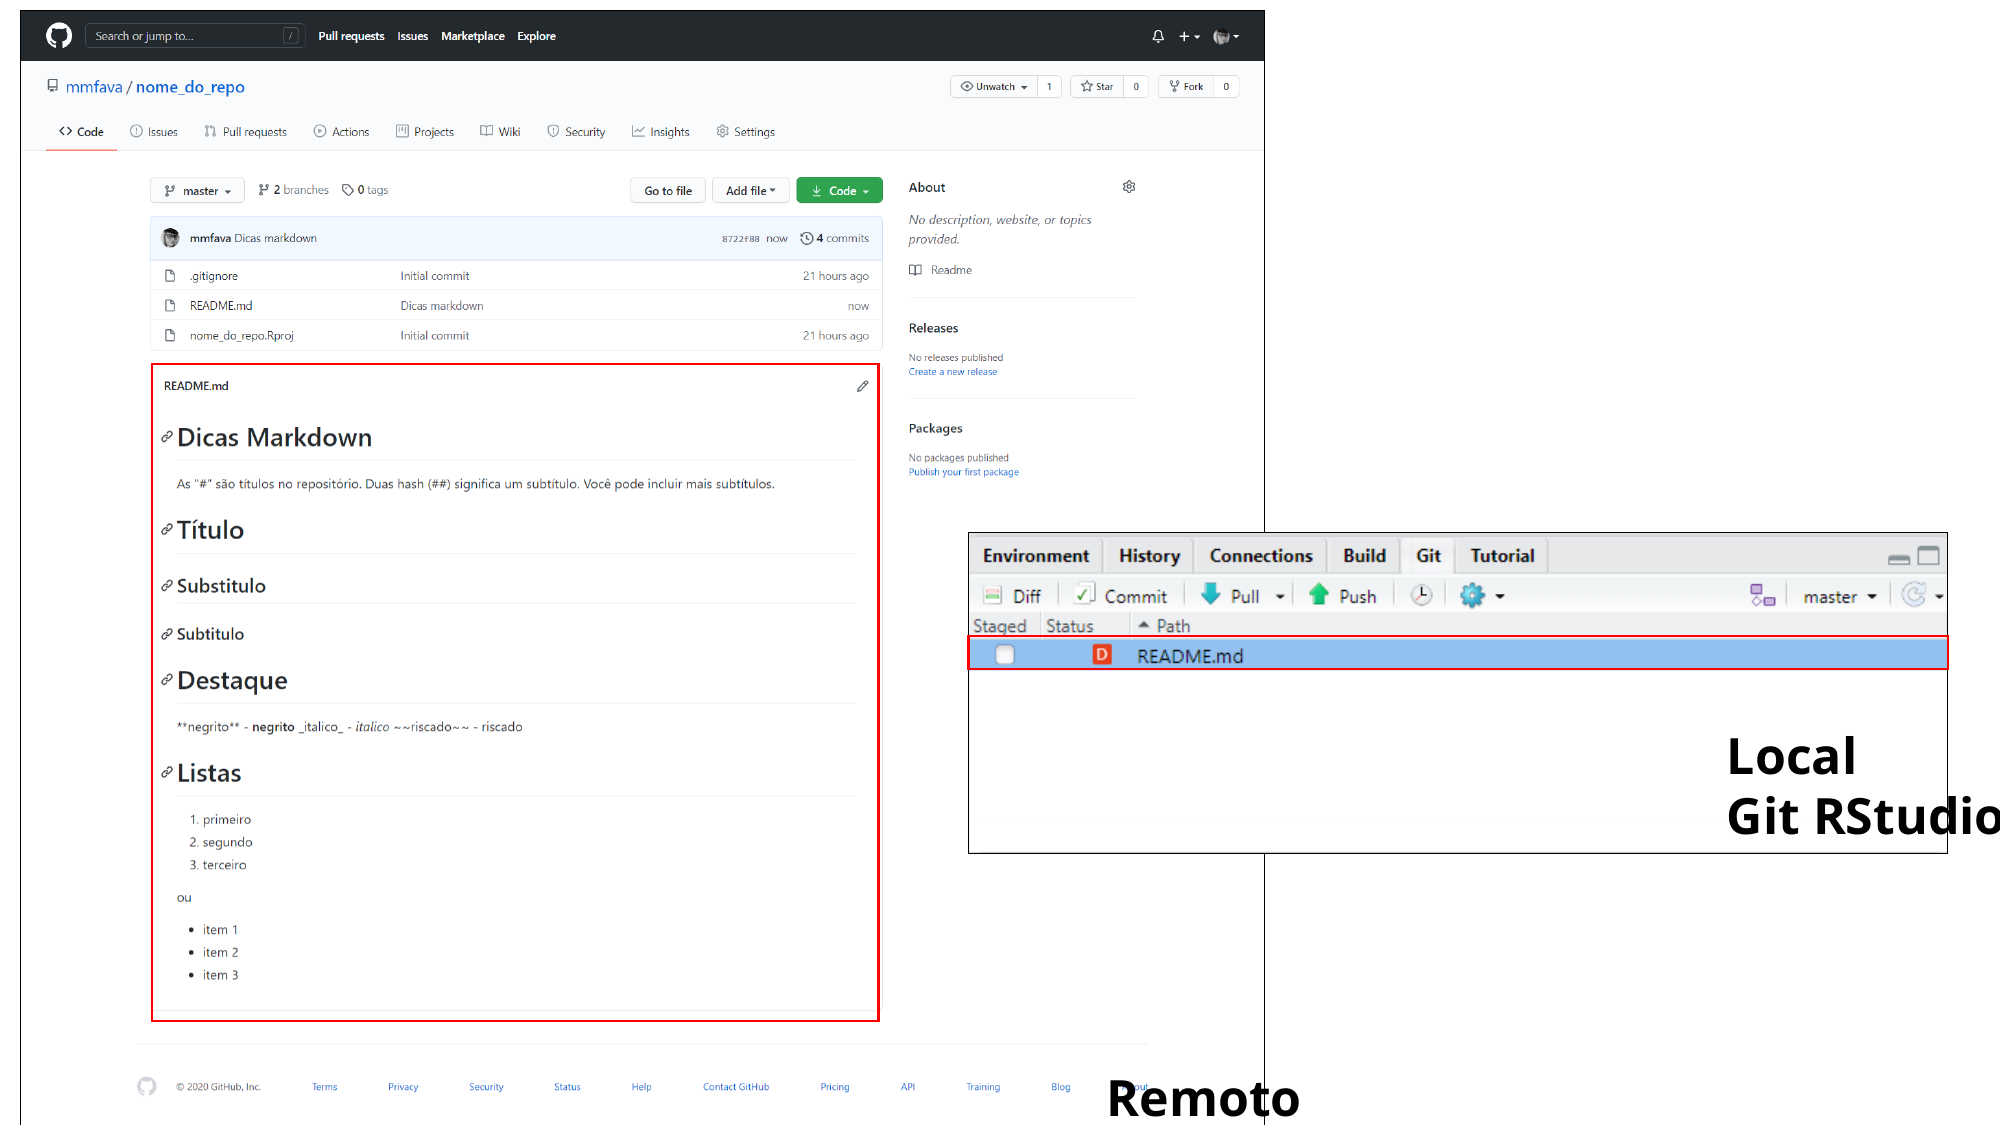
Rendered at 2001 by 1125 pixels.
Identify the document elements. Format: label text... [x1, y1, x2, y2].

text_box Local Git RStudio [1948, 717, 2000, 852]
text_box Remoto [1265, 1059, 1317, 1125]
picture [20, 10, 1948, 1125]
